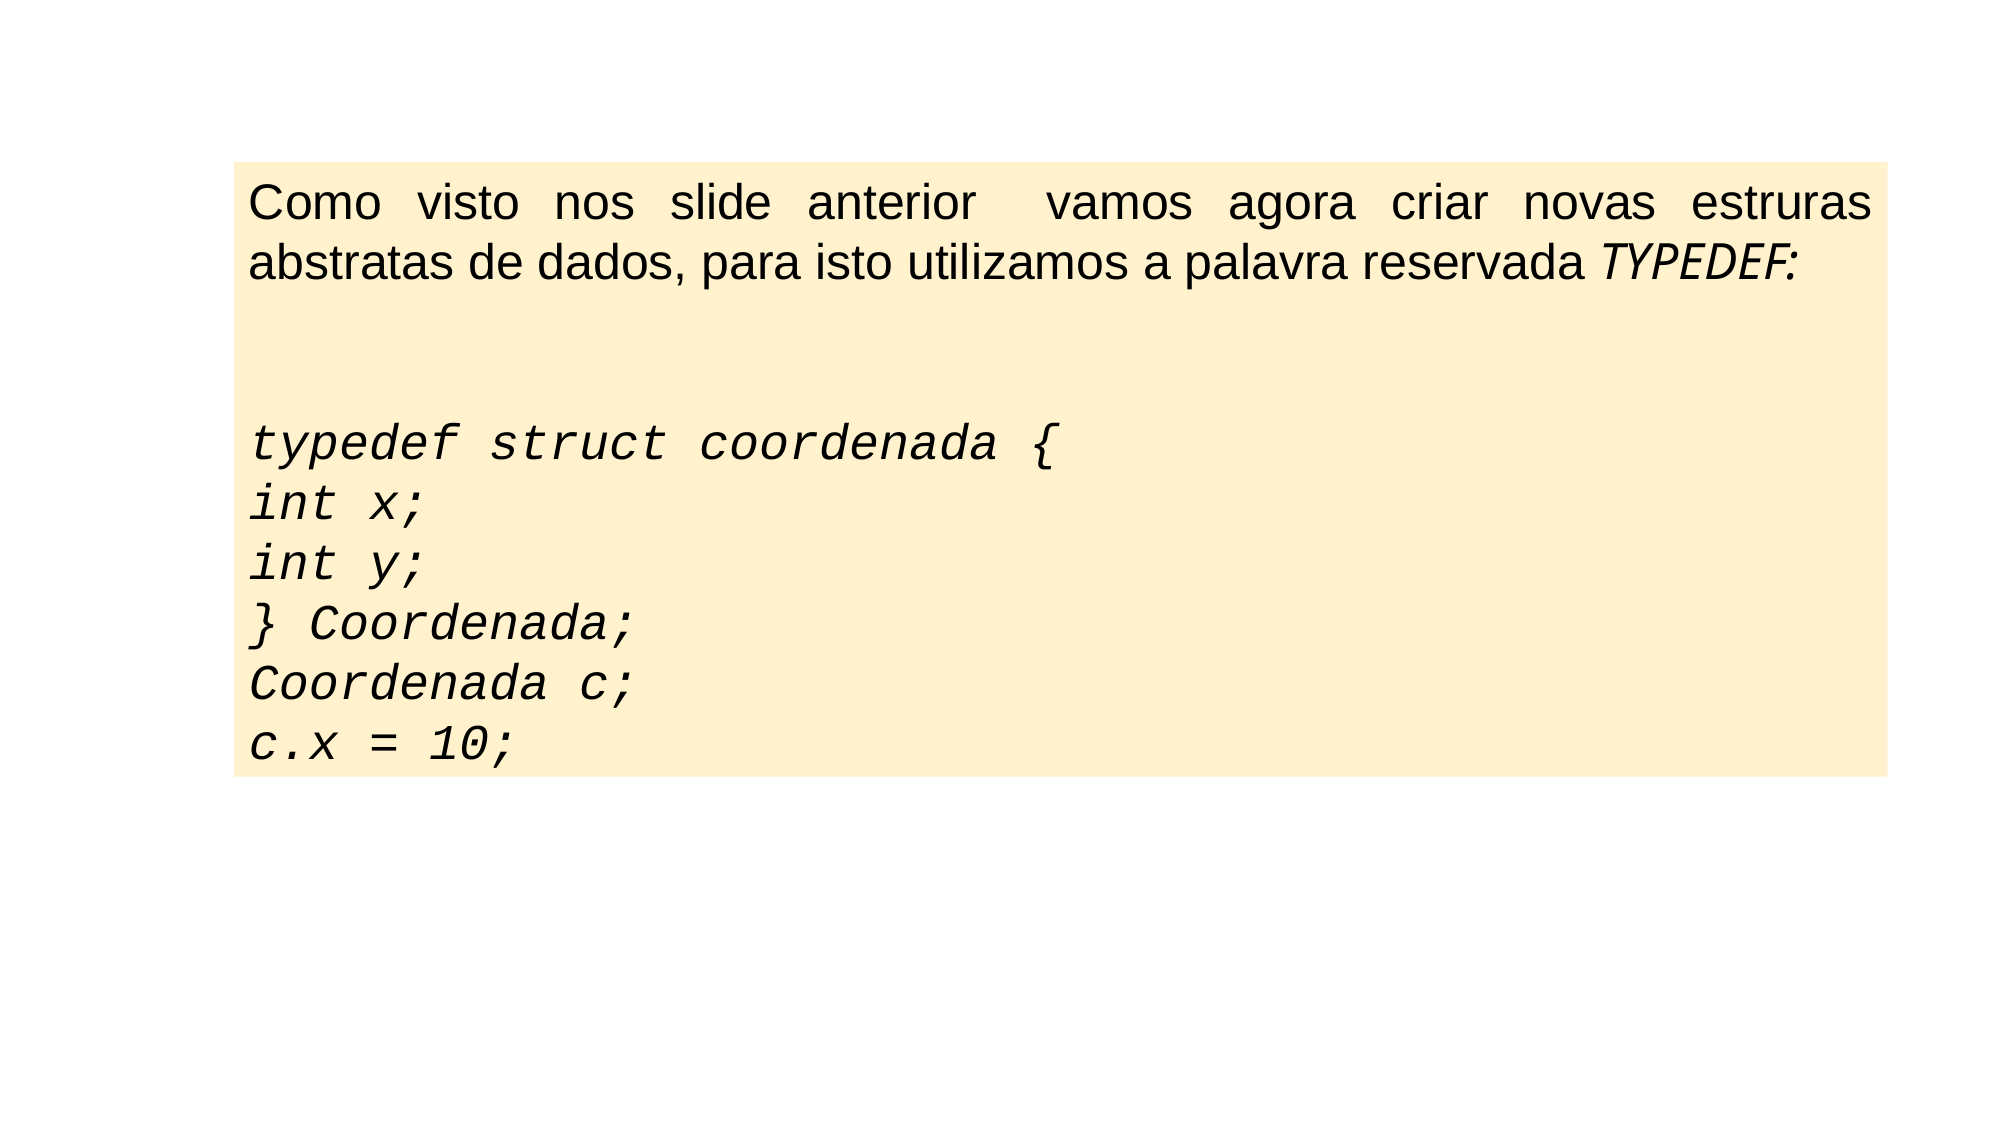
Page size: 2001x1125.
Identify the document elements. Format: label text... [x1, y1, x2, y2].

text_box Como visto nos slide anterior vamos agora criar novas estruras abstratas de dados, para isto utilizamos a palavra reservada TYPEDEF: typedef struct coordenada { int x; int y; } Coordenada; Coordenada c; c.x = 10; [234, 161, 1888, 777]
